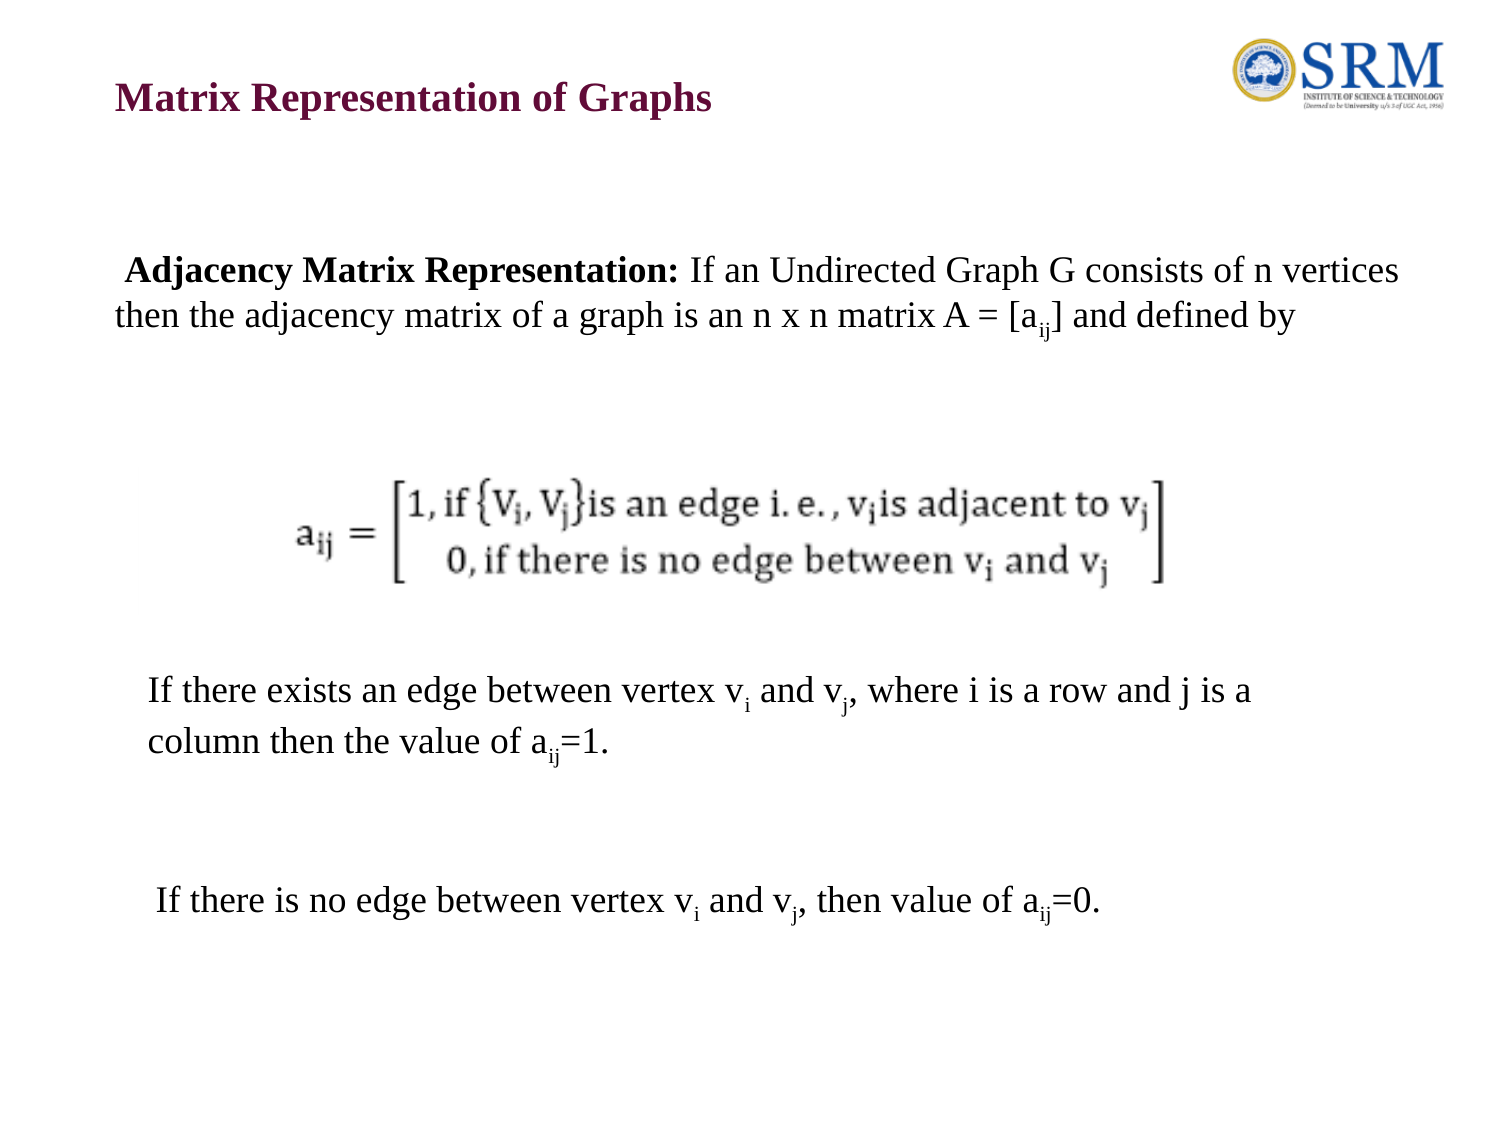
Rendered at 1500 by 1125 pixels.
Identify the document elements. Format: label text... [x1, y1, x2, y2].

text_box Adjacency Matrix Representation: If an Undirected Graph G consists of n vertices then the adjacency matrix of a graph is an n x n matrix A = [aij] and defined by [99, 187, 1463, 345]
text_box If there exists an edge between vertex vi and vj, where i is a row and j is a column then the value of aij=1. [132, 657, 1388, 764]
picture [1224, 8, 1451, 138]
picture [137, 467, 1183, 616]
text_box Matrix Representation of Graphs [99, 62, 1463, 179]
text_box If there is no edge between vertex vi and vj, then value of aij=0. [140, 867, 1291, 928]
